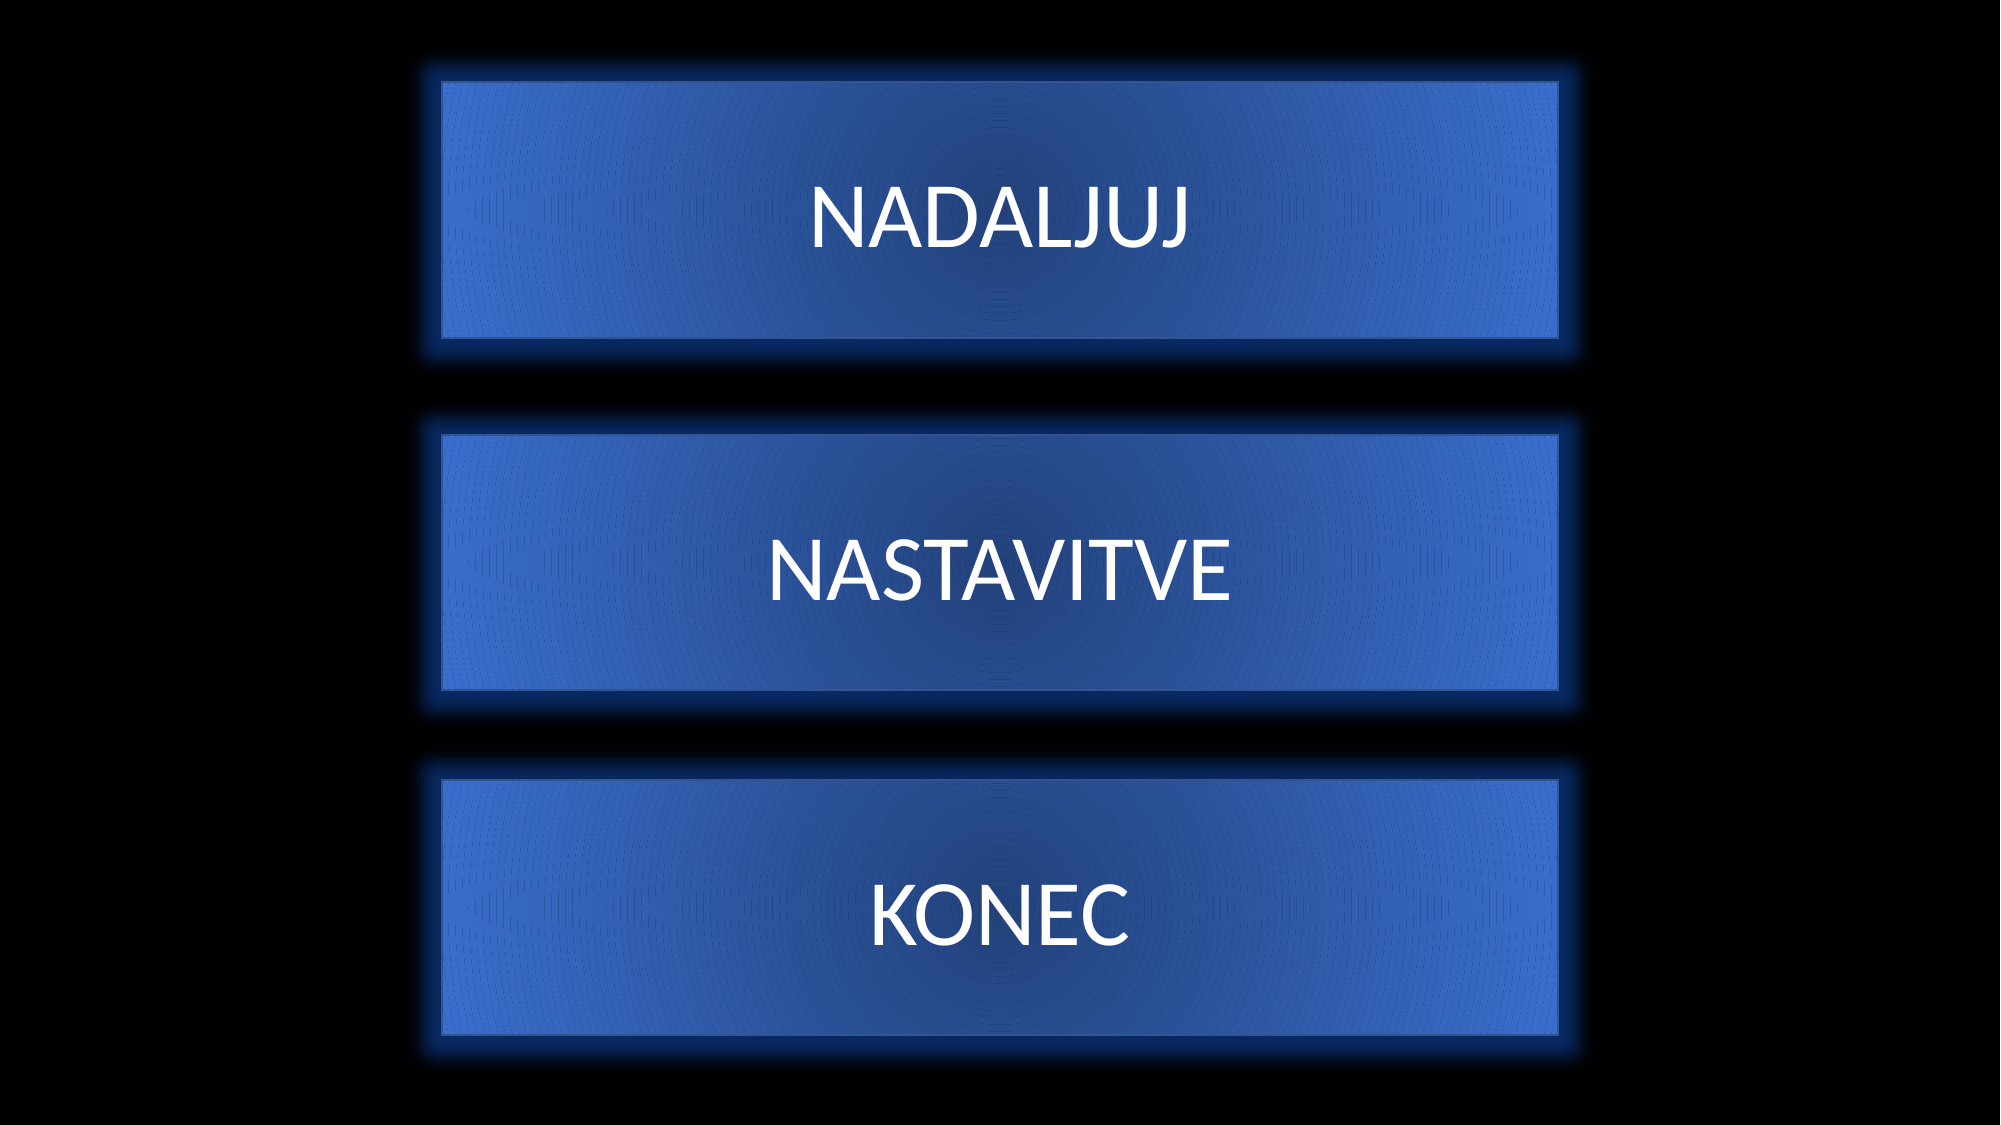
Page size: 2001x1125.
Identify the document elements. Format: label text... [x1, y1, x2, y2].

text_box KONEC [441, 779, 1559, 1036]
text_box NASTAVITVE [441, 434, 1559, 691]
text_box [0, 0, 2000, 1125]
text_box NADALJUJ [441, 81, 1559, 339]
